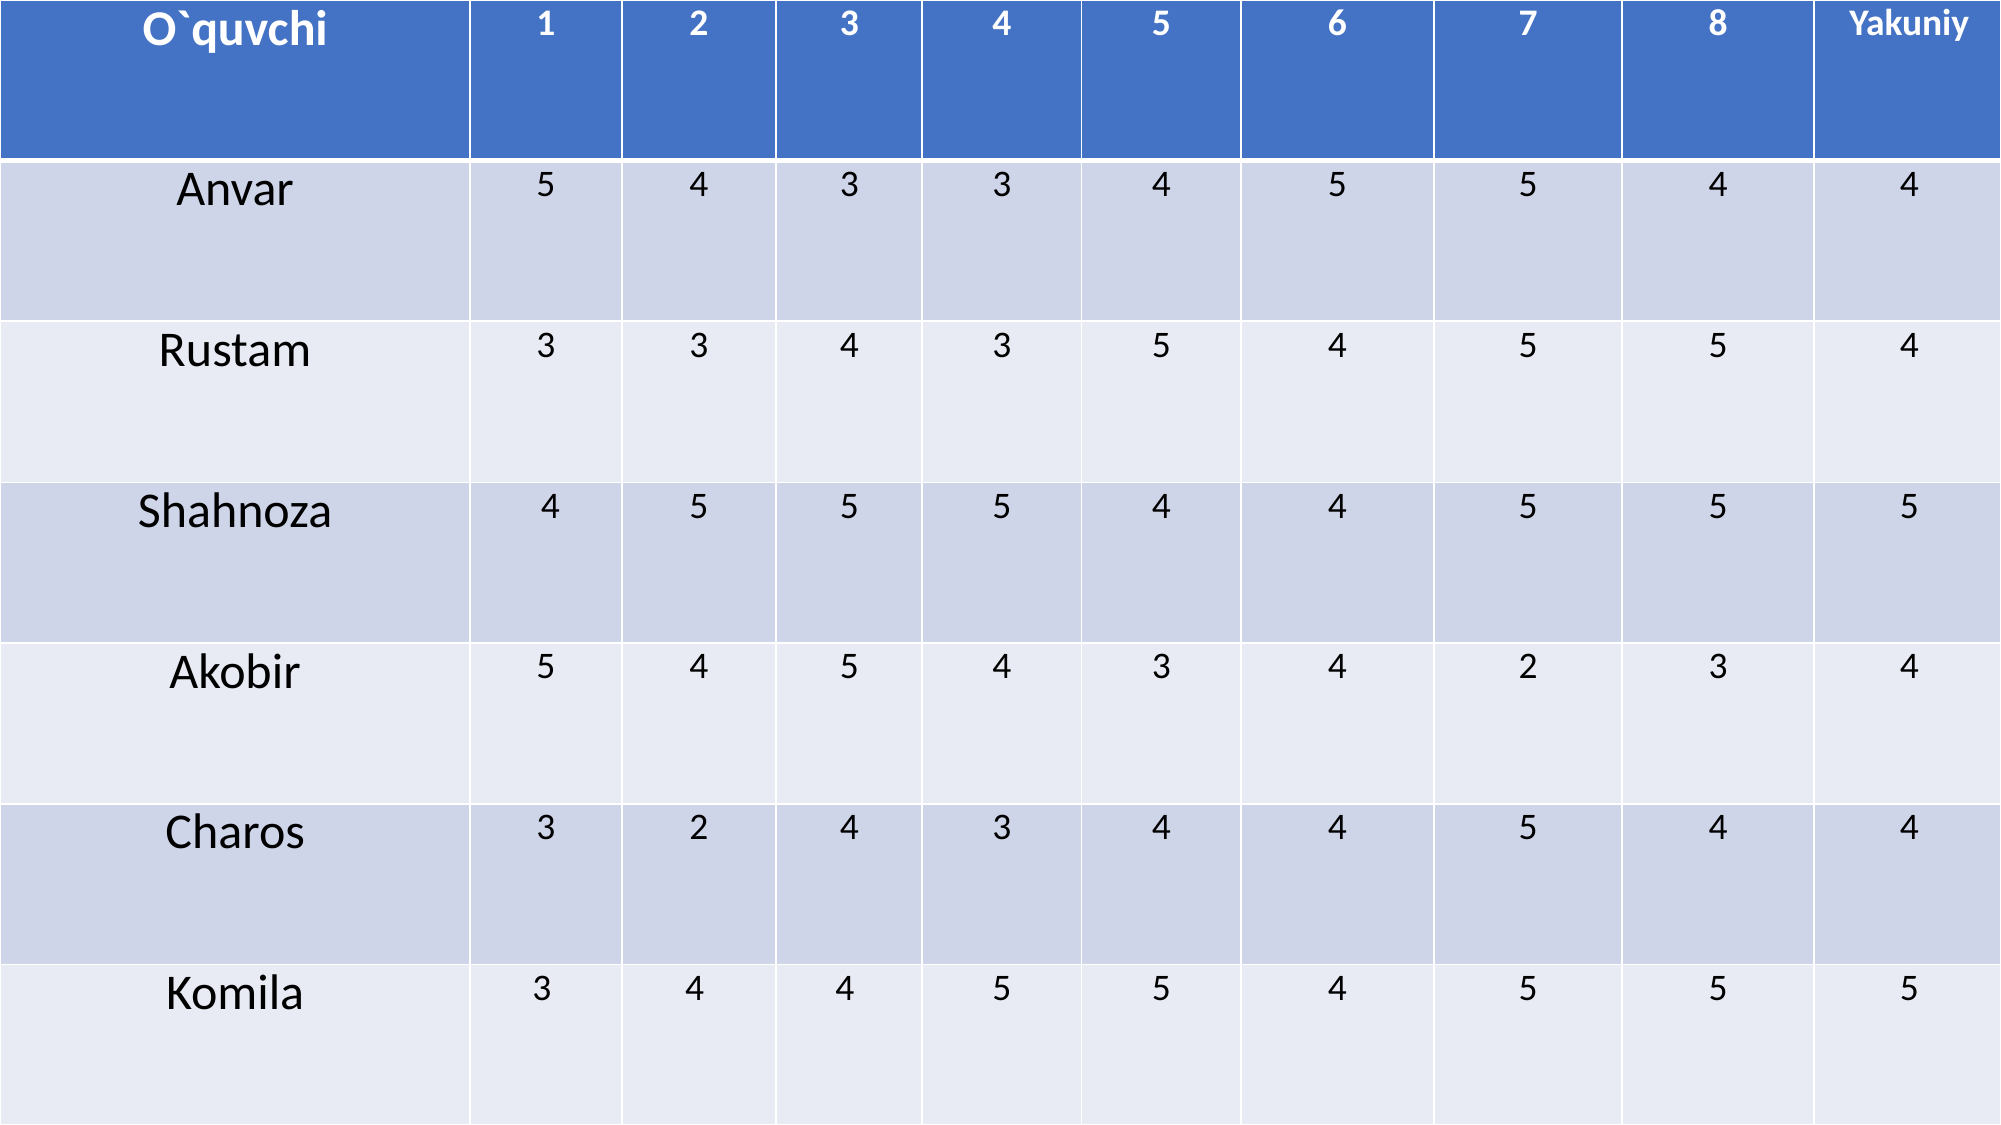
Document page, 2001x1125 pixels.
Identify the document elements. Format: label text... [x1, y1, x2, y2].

table_cell Akobir [1, 644, 469, 803]
table_cell 3 [623, 322, 775, 482]
table_header 8 [1623, 1, 1813, 158]
table_cell Anvar [1, 163, 469, 320]
table_cell 4 [623, 163, 775, 320]
table_cell 3 [471, 322, 621, 482]
table_cell 4 [1082, 805, 1240, 964]
table_header 5 [1082, 1, 1240, 158]
table_cell 3 [471, 965, 621, 1124]
table_cell 4 [777, 322, 921, 482]
table_cell 4 [1815, 644, 2000, 803]
table_cell 4 [1242, 965, 1433, 1124]
table_cell 5 [1435, 805, 1621, 964]
table_cell 5 [923, 965, 1081, 1124]
table_header 1 [471, 1, 621, 158]
table_header Yakuniy [1815, 1, 2000, 158]
table_cell 5 [1623, 965, 1813, 1124]
table_cell 4 [623, 644, 775, 803]
table_cell 5 [923, 483, 1081, 642]
table_cell 2 [623, 805, 775, 964]
table_cell 3 [777, 163, 921, 320]
table_cell 4 [777, 965, 921, 1124]
table_cell 4 [1242, 322, 1433, 482]
table_cell Shahnoza [1, 483, 469, 642]
table_cell 2 [1435, 644, 1621, 803]
table_cell 3 [1623, 644, 1813, 803]
table_header 7 [1435, 1, 1621, 158]
table_cell 4 [623, 965, 775, 1124]
table_cell 4 [777, 805, 921, 964]
table_cell Rustam [1, 322, 469, 482]
table_cell 3 [923, 322, 1081, 482]
table_cell 5 [1815, 483, 2000, 642]
table_cell 5 [1242, 163, 1433, 320]
table_cell 5 [623, 483, 775, 642]
table_cell 5 [1435, 322, 1621, 482]
table_cell 4 [1082, 163, 1240, 320]
table_cell 4 [1623, 163, 1813, 320]
table_cell 4 [1815, 163, 2000, 320]
table_header 6 [1242, 1, 1433, 158]
table_cell 4 [1815, 805, 2000, 964]
table_cell 4 [1082, 483, 1240, 642]
table_cell Komila [1, 965, 469, 1124]
table_cell 4 [1242, 644, 1433, 803]
table_header 3 [777, 1, 921, 158]
table_cell 4 [1242, 805, 1433, 964]
table_cell 5 [471, 644, 621, 803]
table_header 4 [923, 1, 1081, 158]
table_header 2 [623, 1, 775, 158]
table_cell 4 [1623, 805, 1813, 964]
table_cell 5 [1435, 965, 1621, 1124]
table_cell 5 [1082, 965, 1240, 1124]
table_header O`quvchi [1, 1, 469, 158]
table_cell 5 [1815, 965, 2000, 1124]
table_cell 5 [777, 483, 921, 642]
table_cell 4 [1815, 322, 2000, 482]
table_cell 5 [1435, 163, 1621, 320]
table_cell 5 [777, 644, 921, 803]
table_cell 3 [923, 805, 1081, 964]
table_cell 5 [471, 163, 621, 320]
table_cell 5 [1082, 322, 1240, 482]
table_cell 5 [1623, 483, 1813, 642]
table_cell 4 [471, 483, 621, 642]
table_cell 3 [471, 805, 621, 964]
table_cell 3 [923, 163, 1081, 320]
table_cell Charos [1, 805, 469, 964]
table_cell 4 [1242, 483, 1433, 642]
table_cell 3 [1082, 644, 1240, 803]
table_cell 5 [1435, 483, 1621, 642]
table_cell 4 [923, 644, 1081, 803]
table_cell 5 [1623, 322, 1813, 482]
